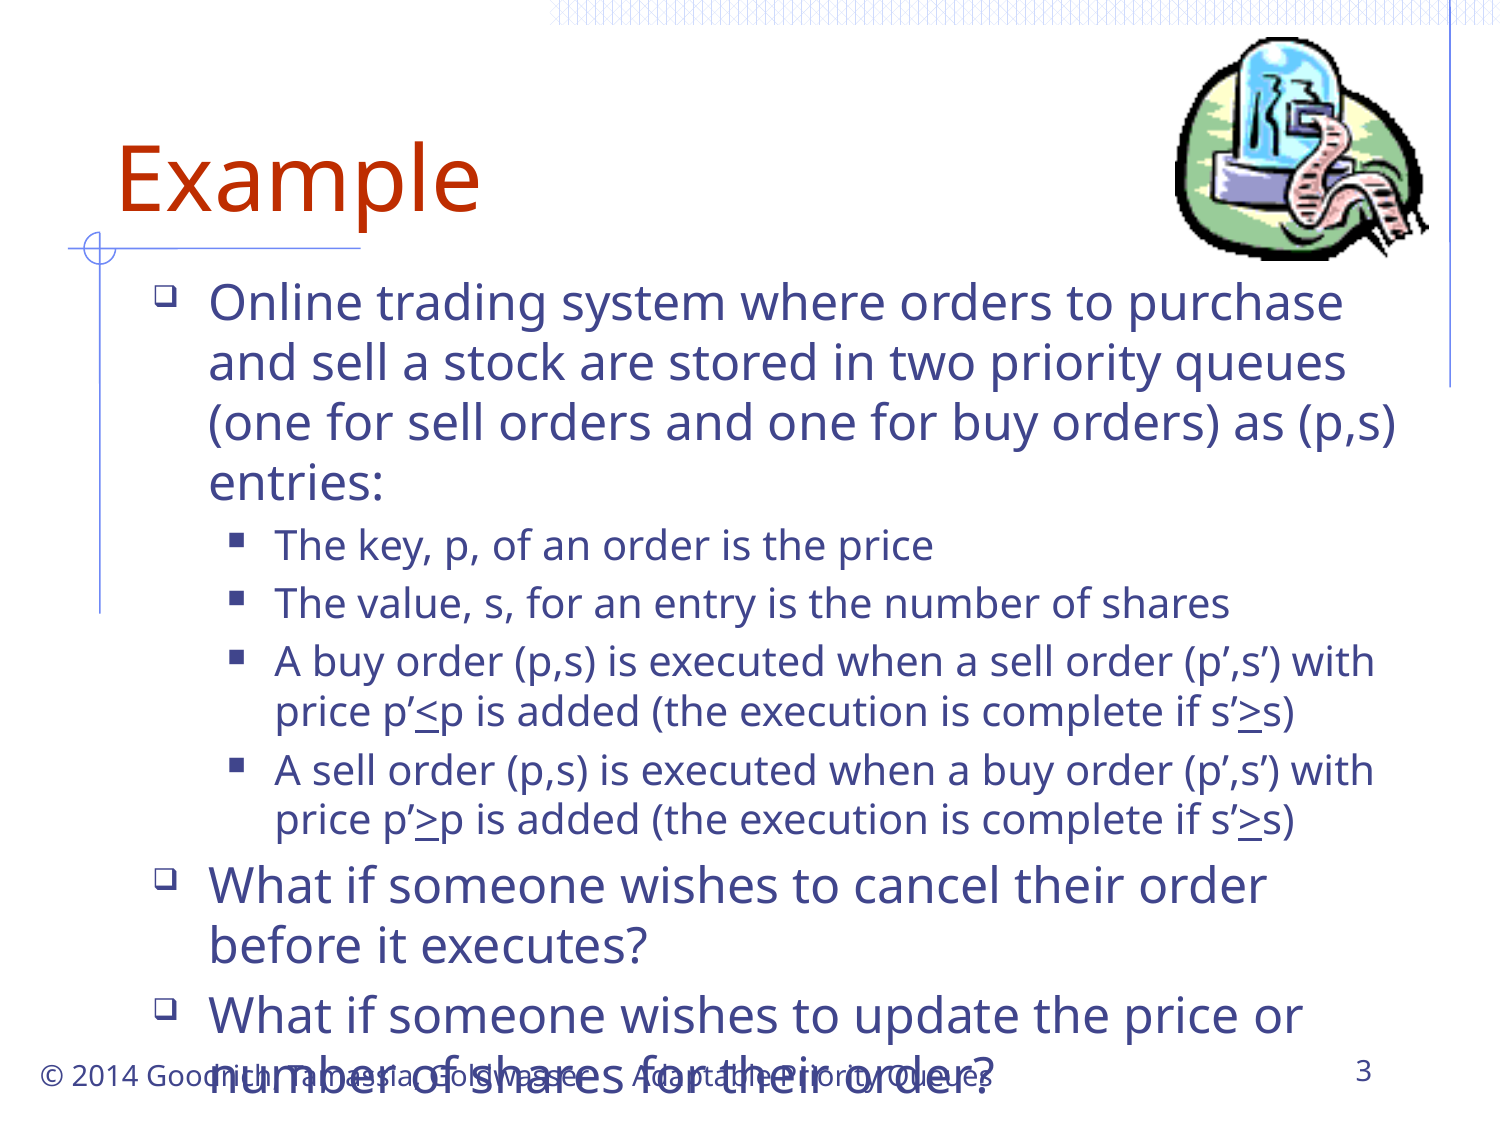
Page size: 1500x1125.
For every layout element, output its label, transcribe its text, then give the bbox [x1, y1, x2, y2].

slide_number 3 [1074, 1050, 1388, 1101]
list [1174, 37, 1429, 261]
footer Adaptable Priority Queues [613, 1050, 1051, 1101]
list Online trading system where orders to purchase and sell a stock are stored in two priority queues (one for sell orders and one for buy orders) as (p,s) entries: The key, p, of an order is the price The value, s, for an entry is the number of shares A buy order (p,s) is executed when a sell order (p’,s’) with price p’<p is added (the execution is complete if s’>s) A sell order (p,s) is executed when a buy order (p’,s’) with price p’>p is added (the execution is complete if s’>s) What if someone wishes to cancel their order before it executes? What if someone wishes to update the price or number of shares for their order? [137, 262, 1413, 1050]
slide_number © 2014 Goodrich, Tamassia, Goldwasser [24, 1024, 613, 1101]
title Example [99, 50, 1169, 238]
